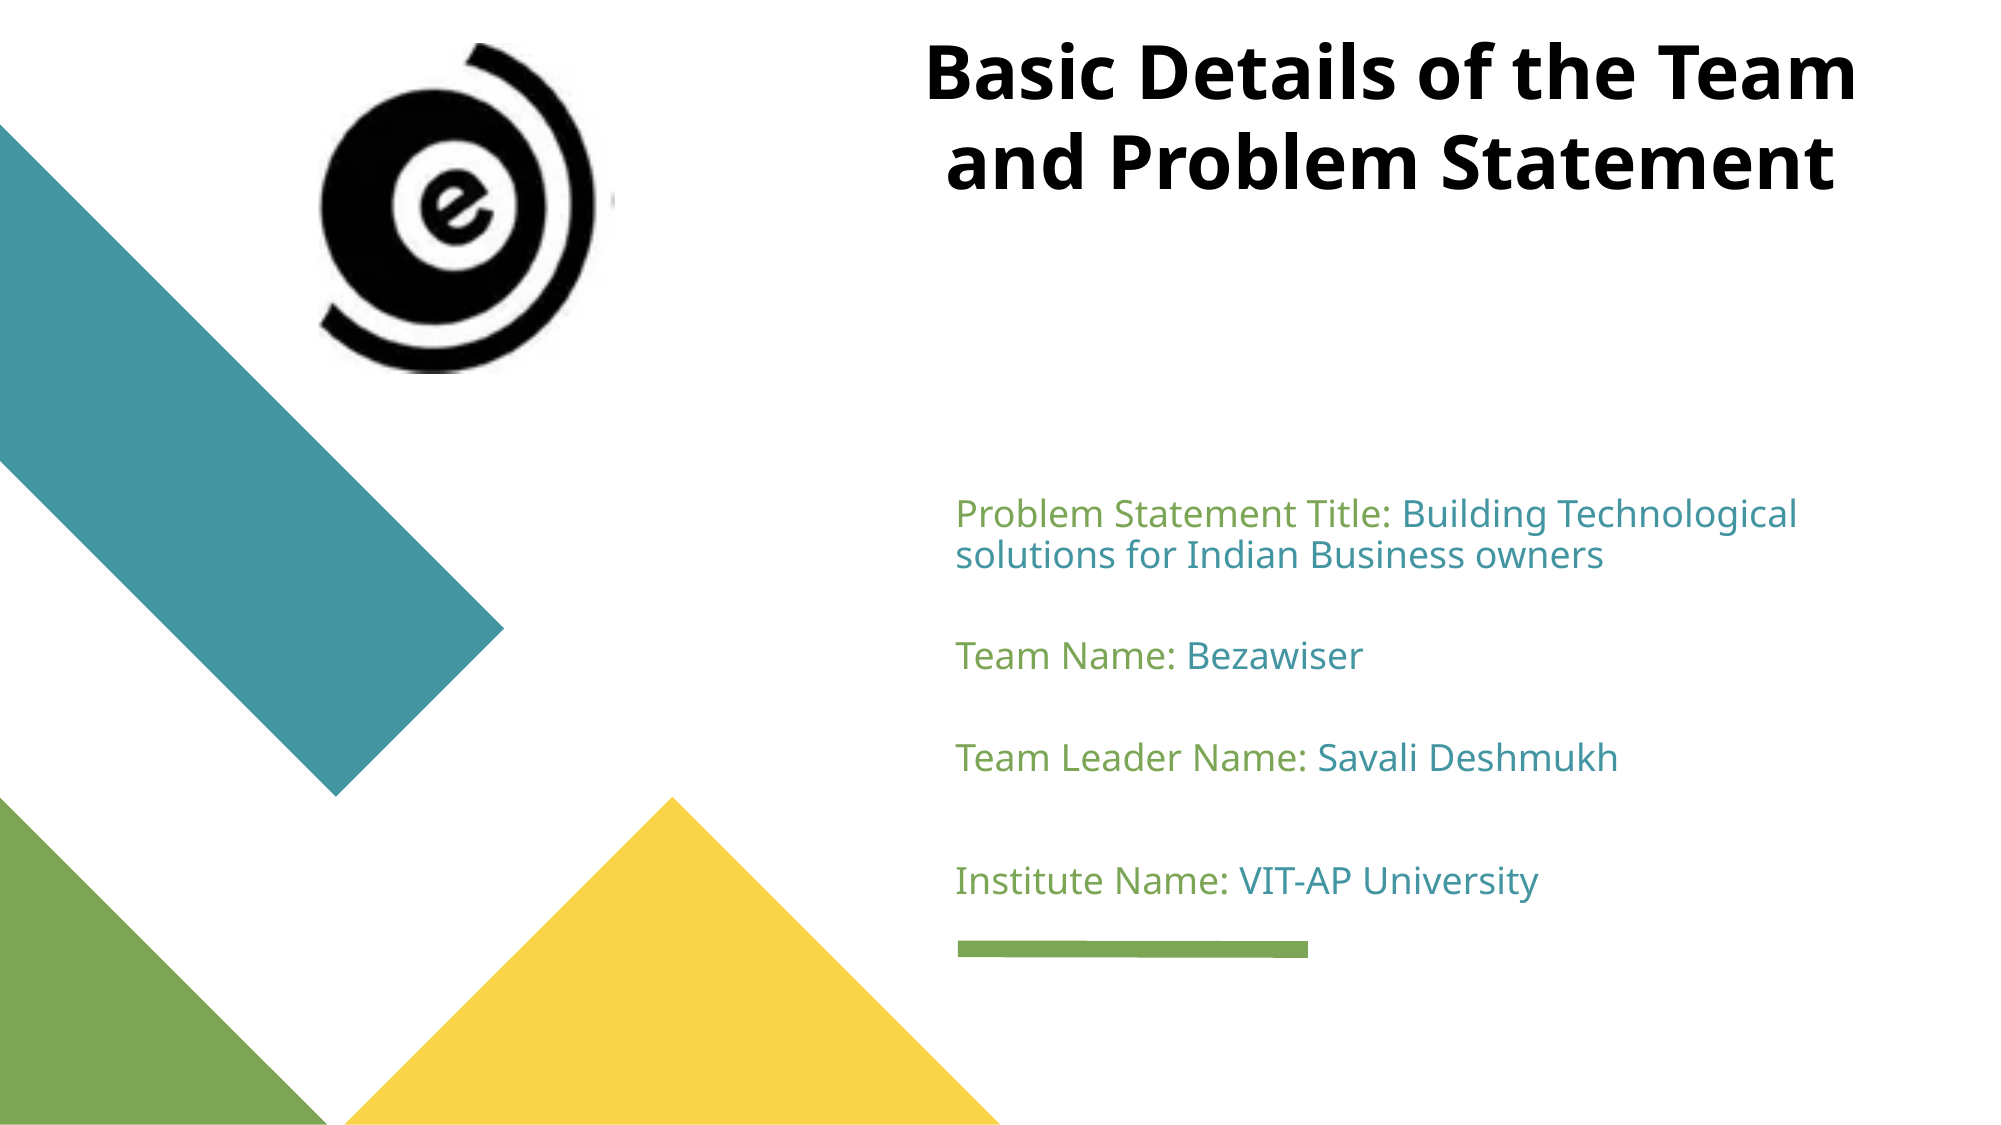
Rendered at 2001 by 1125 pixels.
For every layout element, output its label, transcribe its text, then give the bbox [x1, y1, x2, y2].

title Basic Details of the Team and Problem Statement [860, 23, 1922, 214]
picture [284, 43, 615, 374]
list Problem Statement Title: Building Technological solutions for Indian Business owners Team Name: Bezawiser Team Leader Name: Savali Deshmukh Institute Name: VIT-AP University [954, 454, 1948, 1125]
